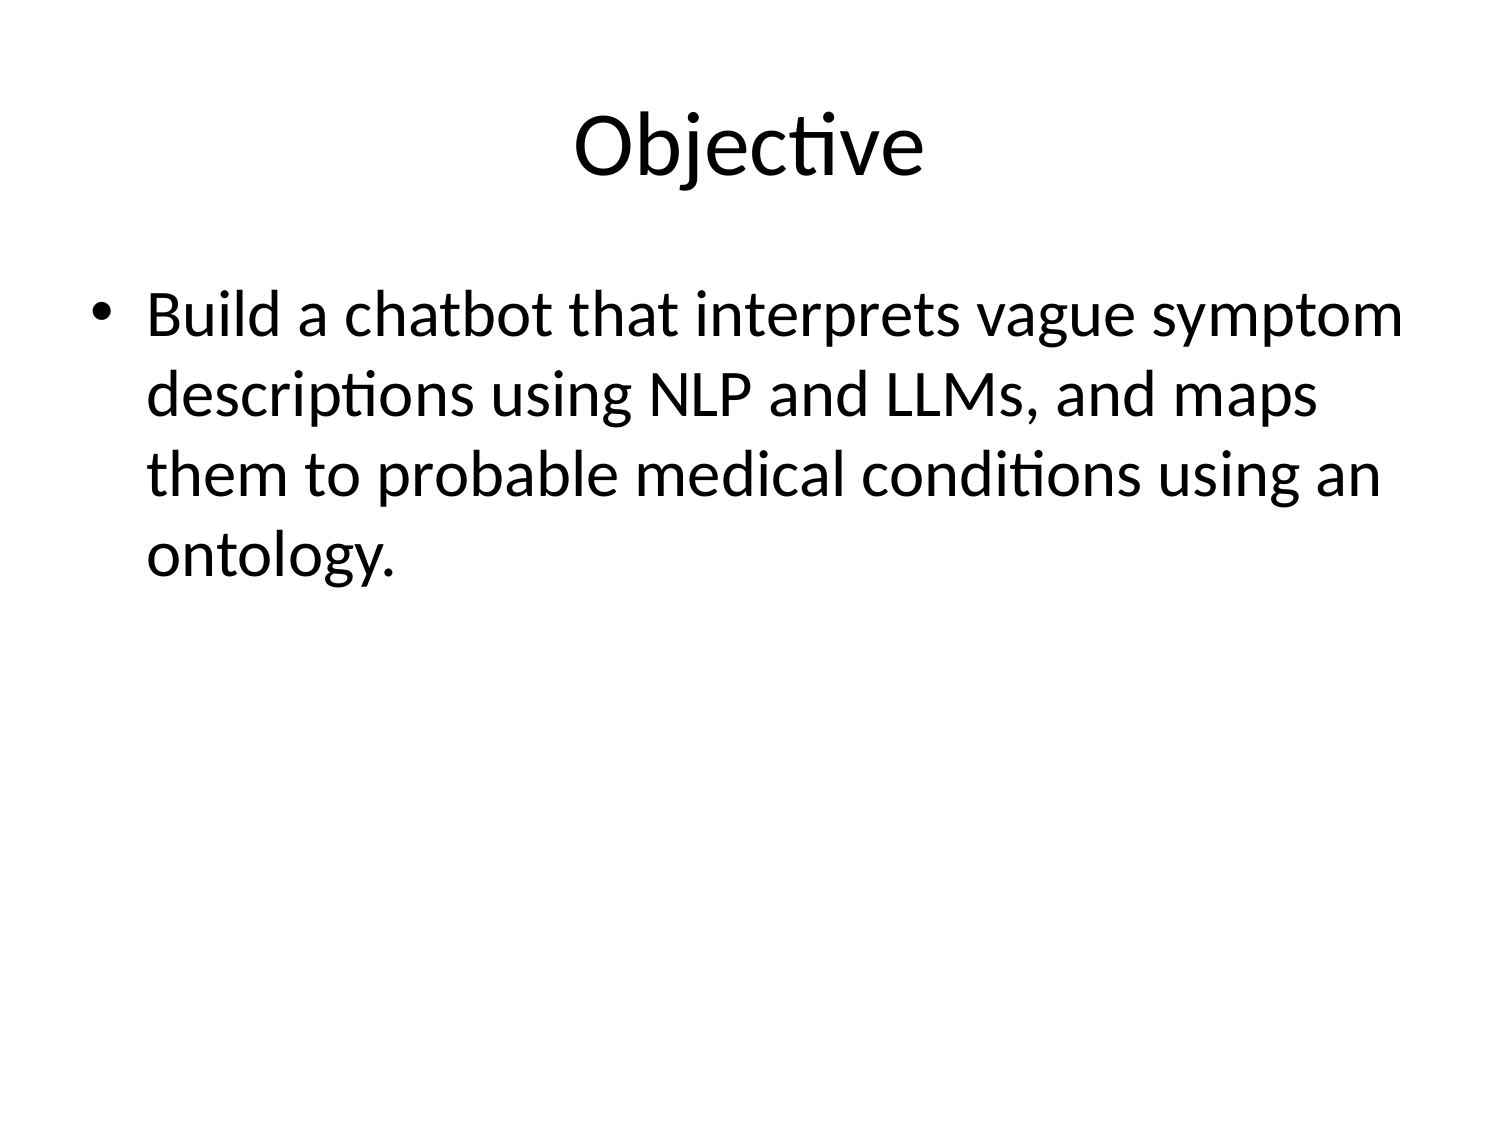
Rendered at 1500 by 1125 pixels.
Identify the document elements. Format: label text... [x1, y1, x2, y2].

list Build a chatbot that interprets vague symptom descriptions using NLP and LLMs, and maps them to probable medical conditions using an ontology. [75, 262, 1425, 1005]
title Objective [75, 45, 1425, 233]
